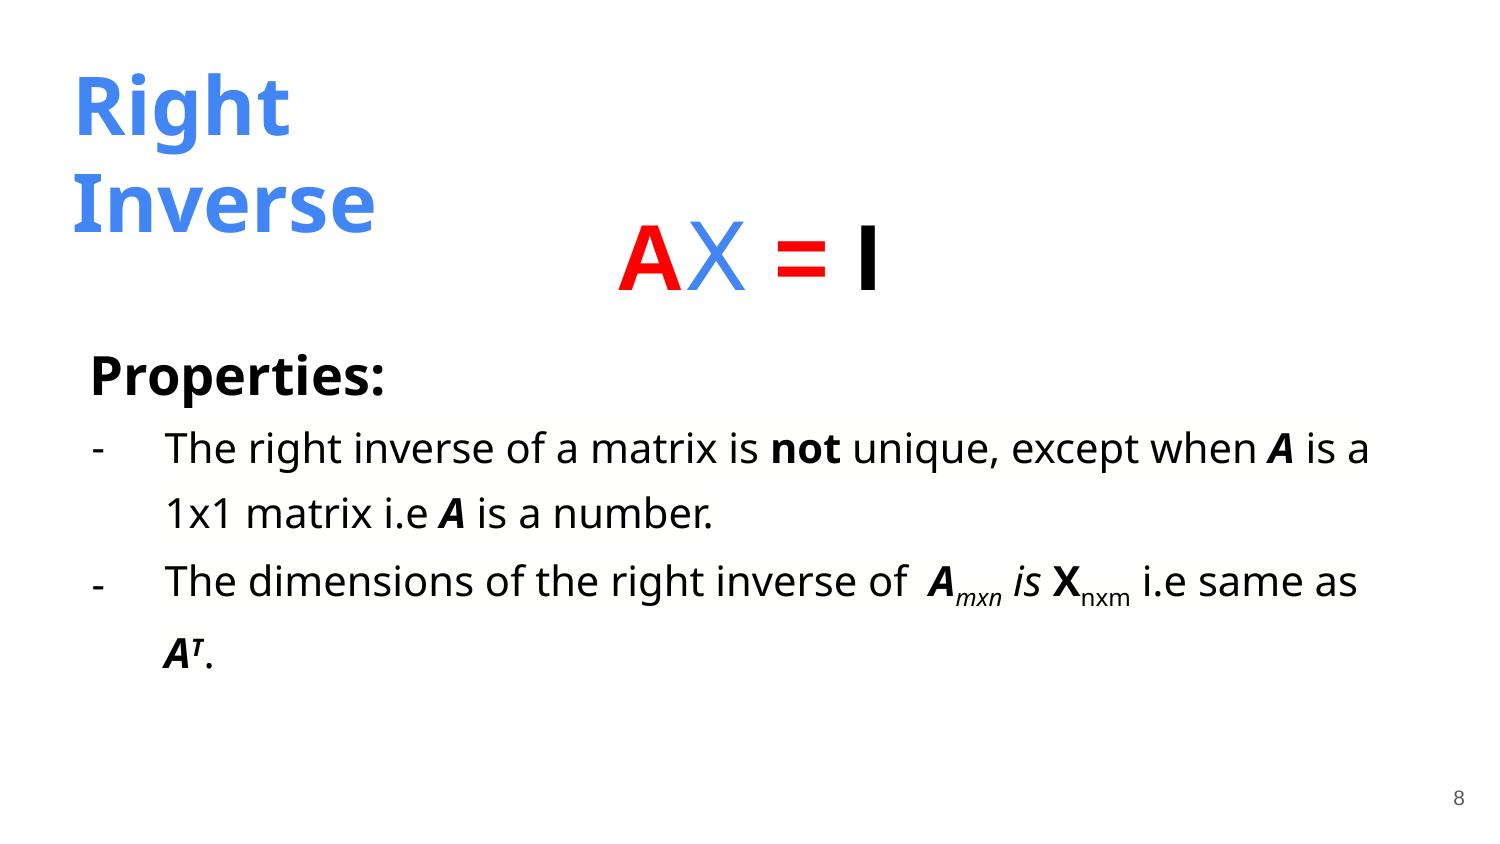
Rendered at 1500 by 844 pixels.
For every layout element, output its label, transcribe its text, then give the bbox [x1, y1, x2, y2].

text_box Properties: The right inverse of a matrix is not unique, except when A is a 1x1 matrix i.e A is a number. The dimensions of the right inverse of Amxn is Xnxm i.e same as AT. [74, 325, 1407, 757]
text_box Right Inverse [57, 39, 621, 265]
slide_number ‹#› [1389, 764, 1480, 830]
text_box A𝖷 = I [601, 182, 920, 325]
